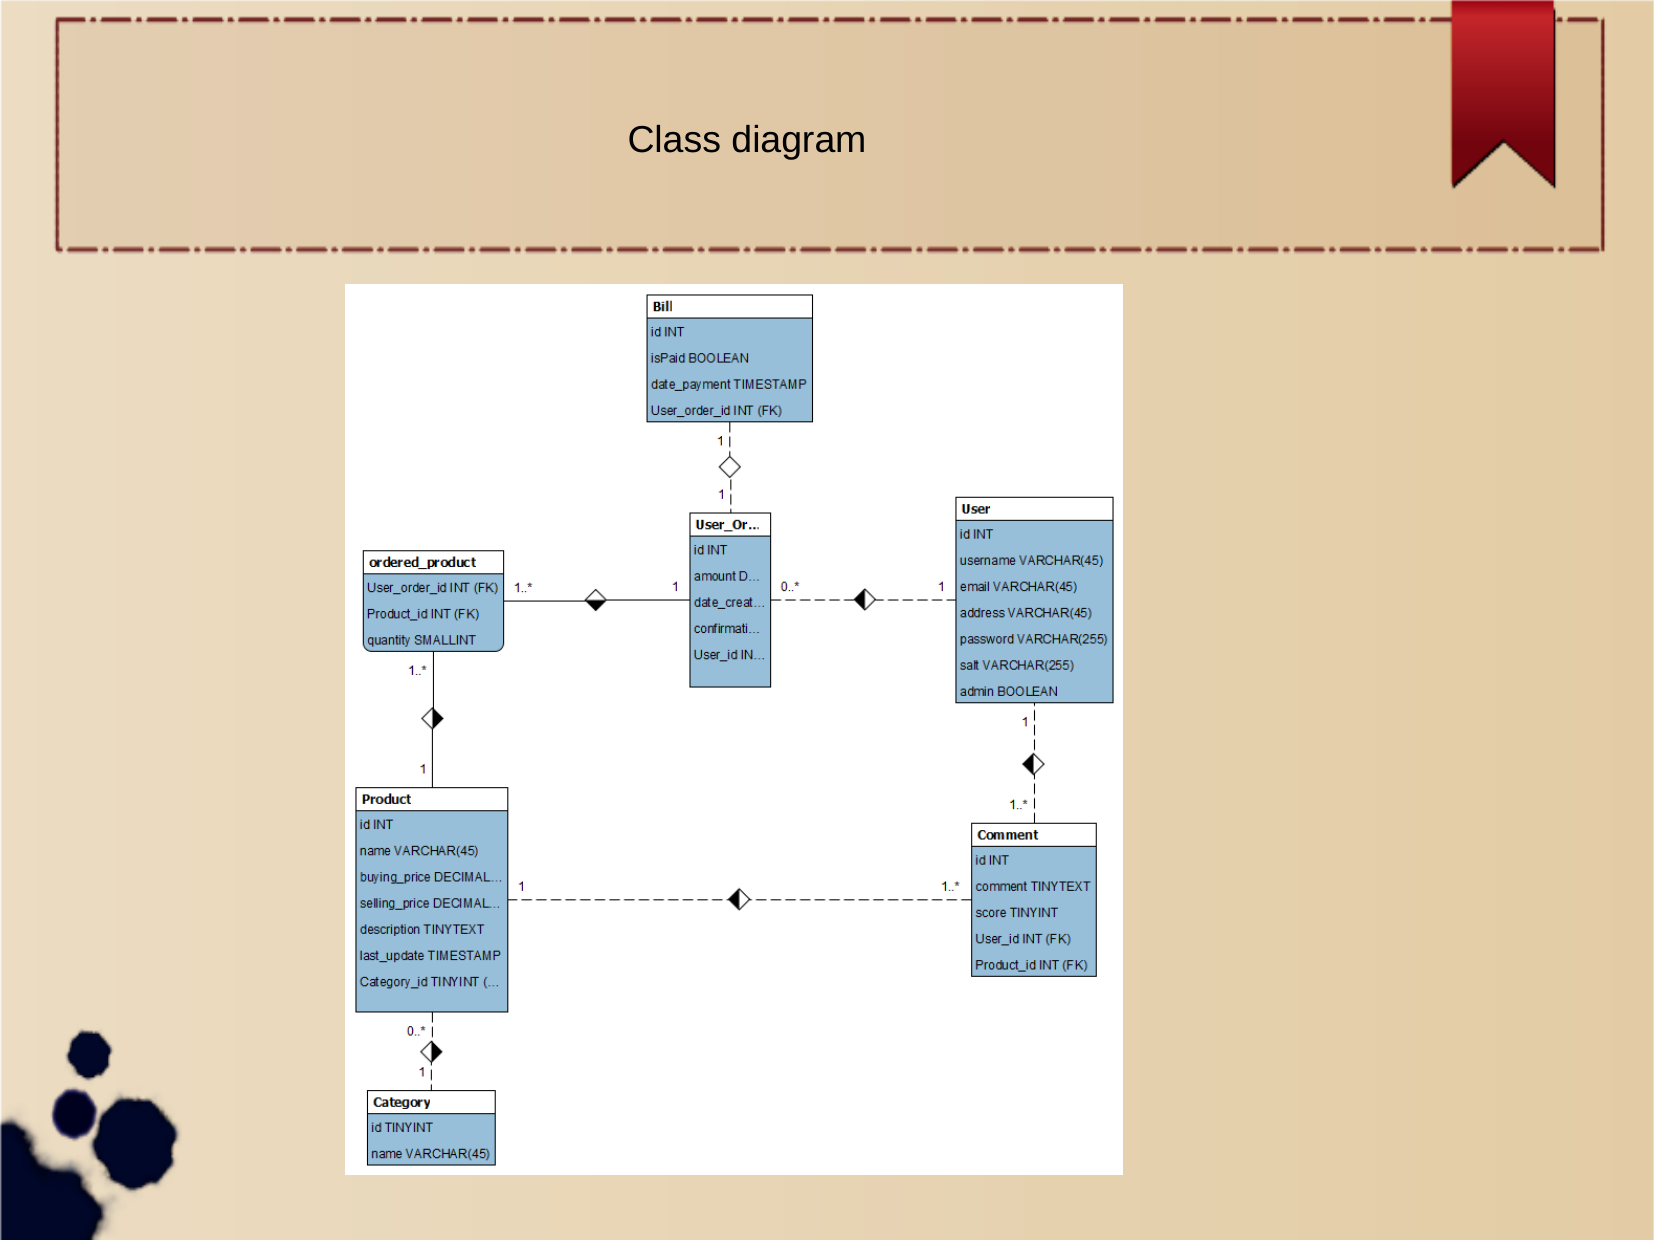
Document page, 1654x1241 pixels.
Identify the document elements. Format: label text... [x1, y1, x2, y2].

picture [0, 0, 1654, 1240]
text_box Class diagram [82, 47, 1412, 229]
